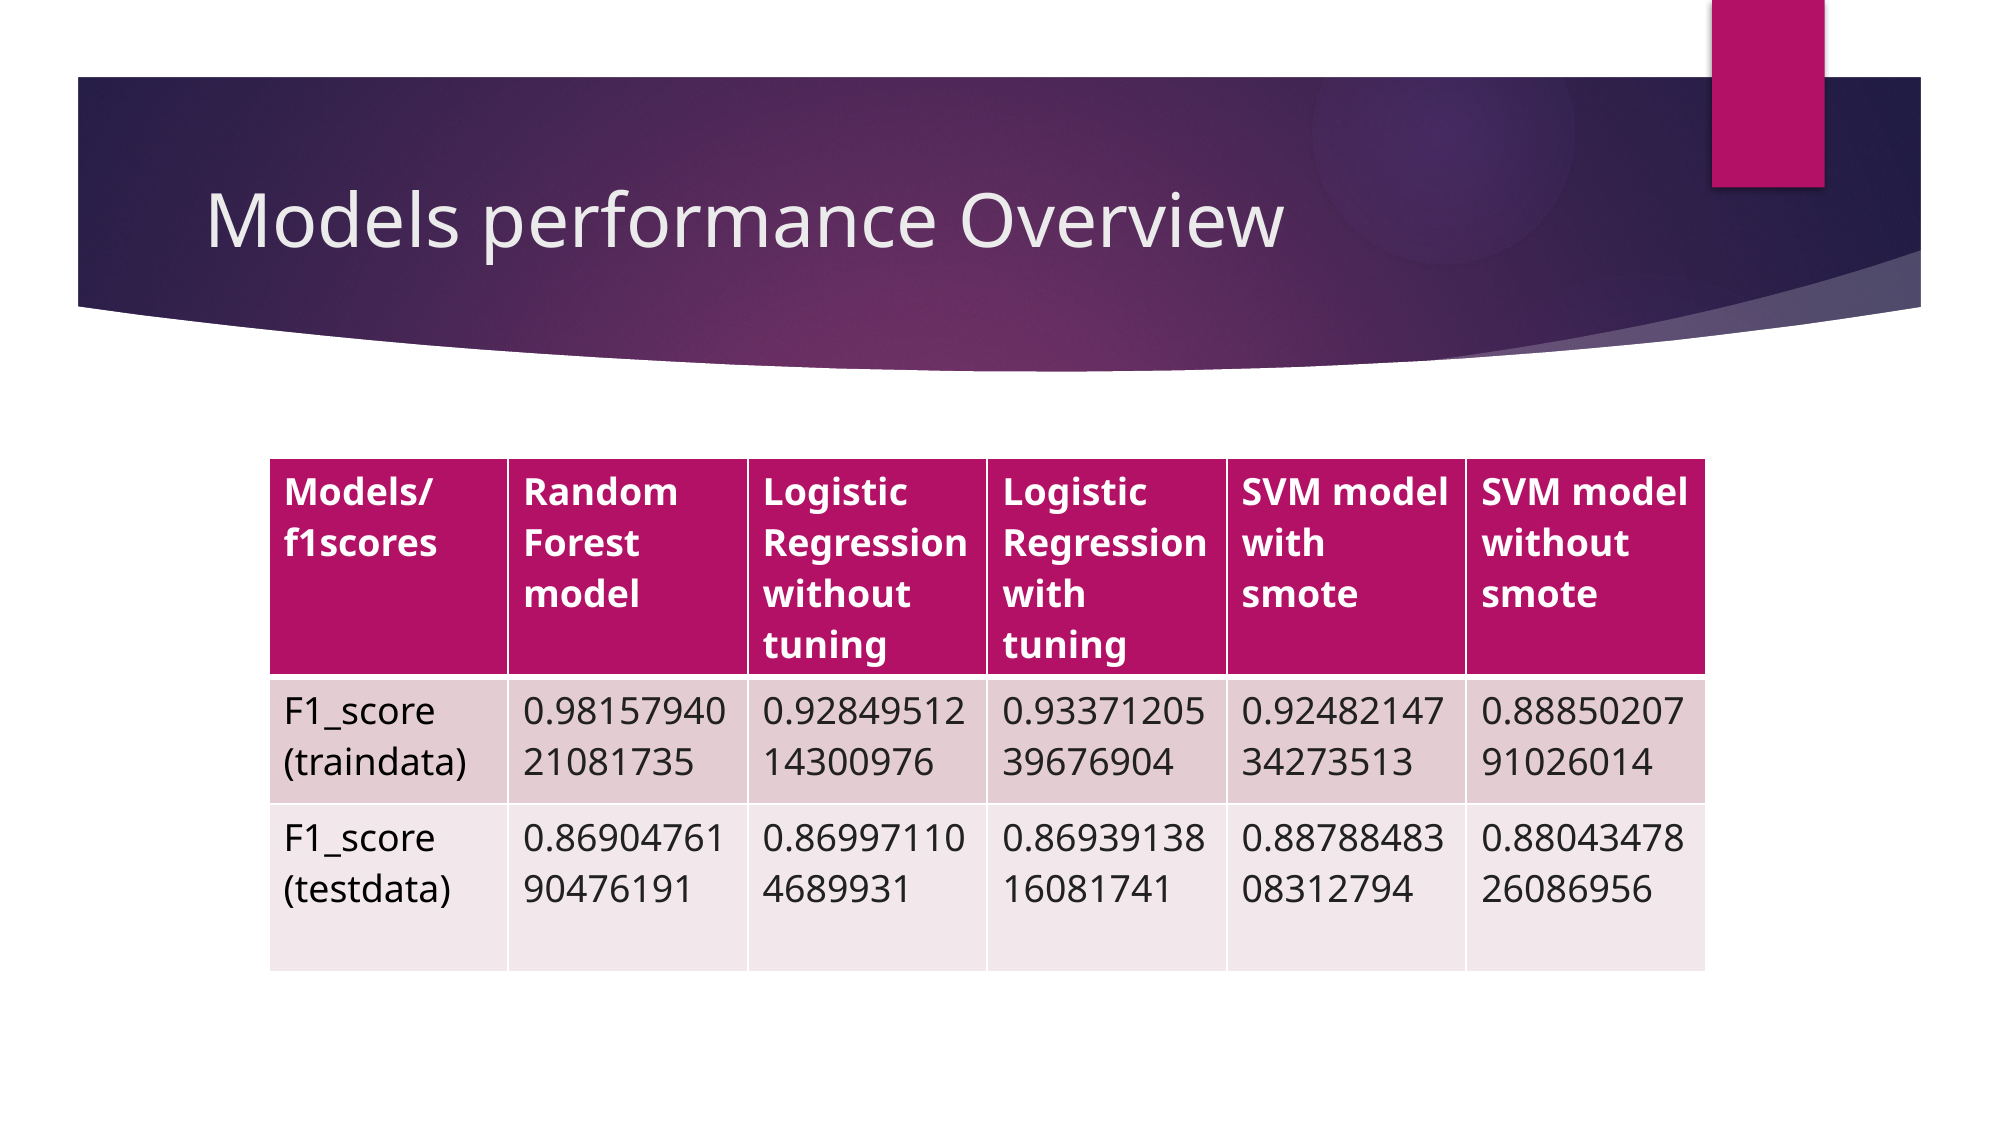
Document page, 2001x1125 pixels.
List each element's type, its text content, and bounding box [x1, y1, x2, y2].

table_cell 0.8878848308312794 [1228, 805, 1465, 971]
title Models performance Overview [189, 159, 1627, 276]
table_header SVM model without smote [1467, 459, 1705, 674]
table_cell 0.8804347826086956 [1467, 805, 1705, 971]
table_cell 0.9284951214300976 [749, 680, 986, 803]
table_header SVM model with smote [1228, 459, 1465, 674]
table_cell 0.9248214734273513 [1228, 680, 1465, 803]
table_header Logistic Regressionwithout tuning [749, 459, 986, 674]
table_cell 0.8885020791026014 [1467, 680, 1705, 803]
table_cell F1_score (testdata) [270, 805, 507, 971]
table_header Random Forest model [509, 459, 747, 674]
table_header Models/ f1scores [270, 459, 507, 674]
table_cell 0.9815794021081735 [509, 680, 747, 803]
table_cell 0.8693913816081741 [988, 805, 1226, 971]
table_cell 0.9337120539676904 [988, 680, 1226, 803]
table_cell F1_score (traindata) [270, 680, 507, 803]
table_header Logistic Regression with tuning [988, 459, 1226, 674]
table_cell 0.869971104689931 [749, 805, 986, 971]
table_cell 0.8690476190476191 [509, 805, 747, 971]
